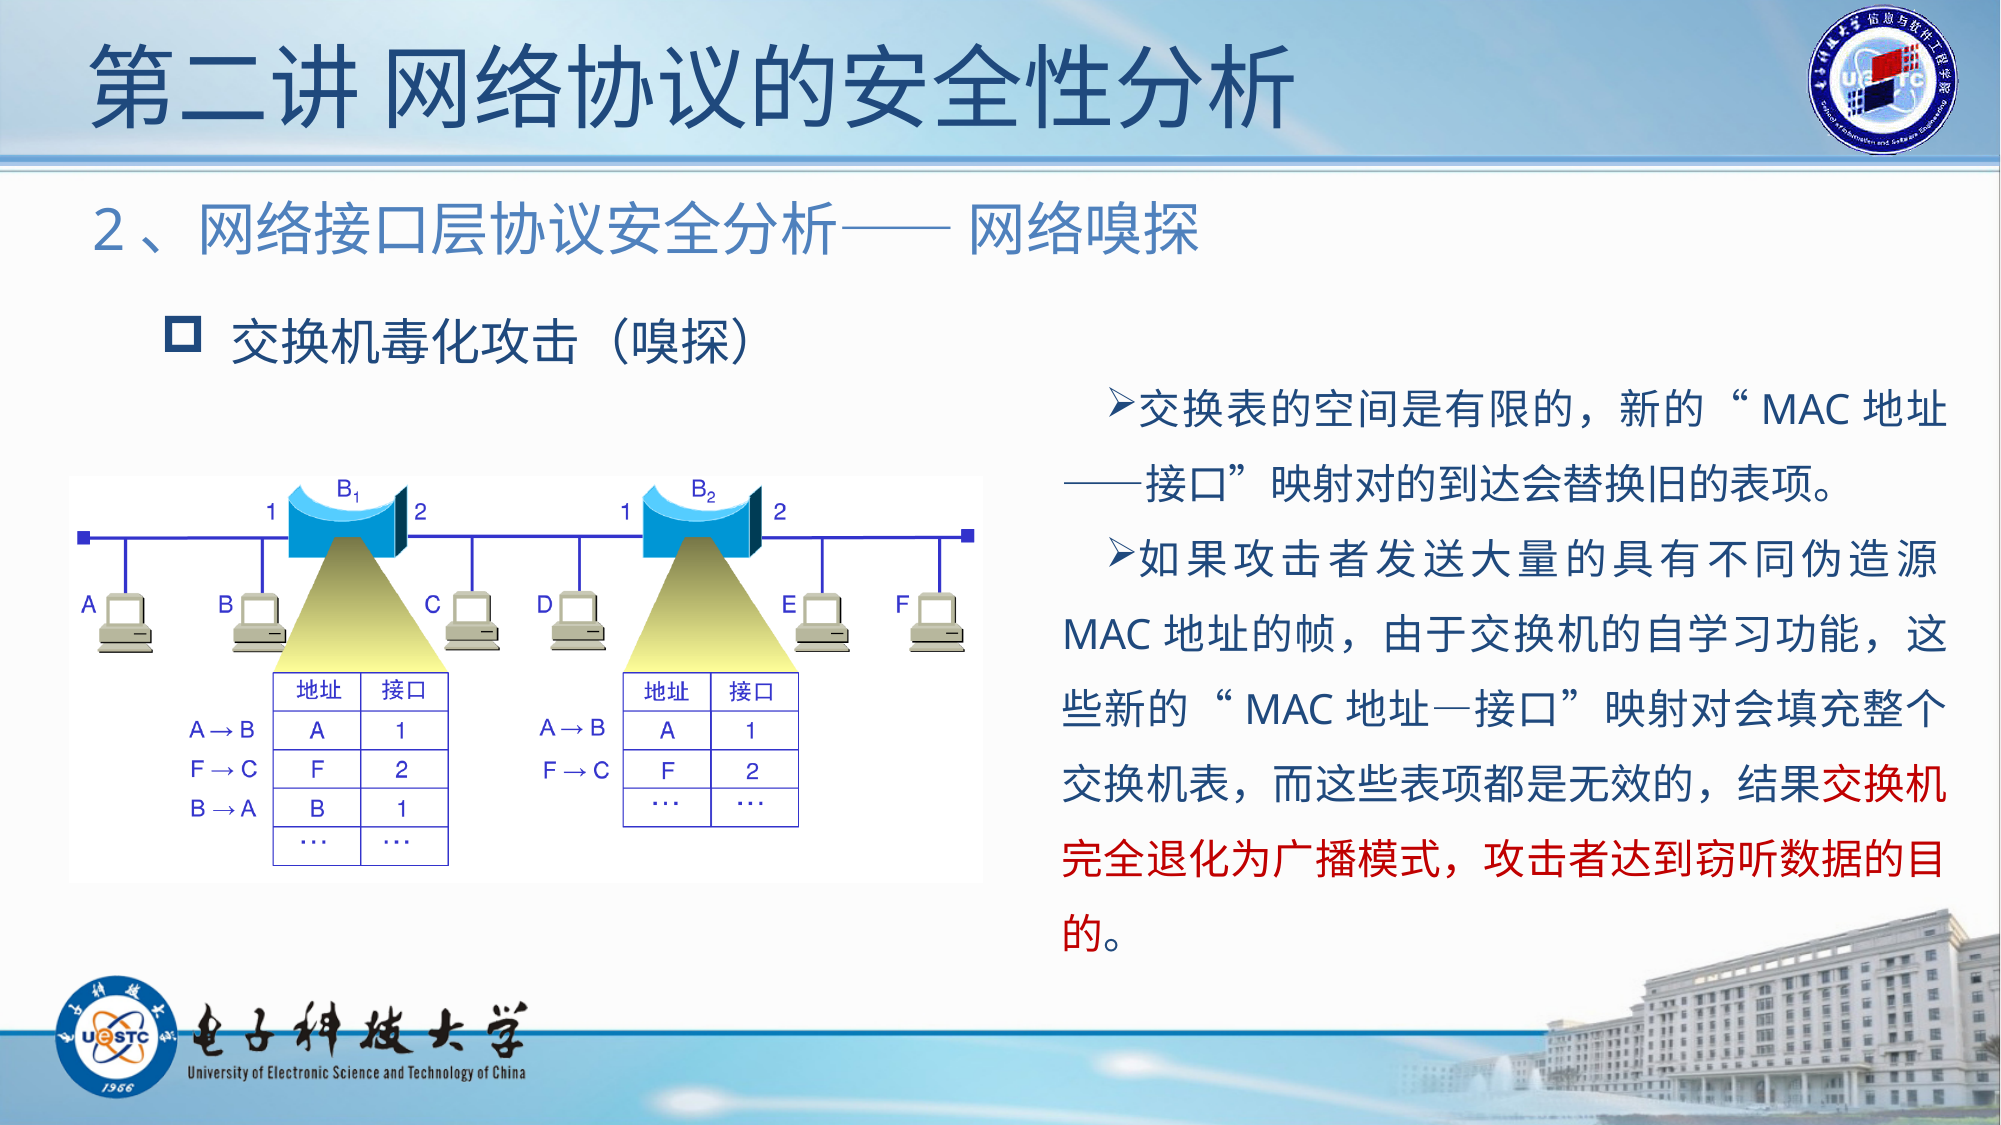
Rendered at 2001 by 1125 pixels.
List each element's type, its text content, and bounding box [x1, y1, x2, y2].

list 交换机毒化攻击（嗅探） [70, 290, 1914, 965]
picture [0, 0, 2001, 1125]
text_box 2、网络接口层协议安全分析—— 网络嗅探 [77, 184, 1216, 270]
text_box 交换表的空间是有限的，新的“MAC地址——接口”映射对的到达会替换旧的表项。 如果攻击者发送大量的具有不同伪造源MAC地址的帧，由于交换机的自学习功能，这些新的“MAC地址—接口”映射对会填充整个交换机表，而这些表项都是无效的，结果交换机完全退化为广播模式，攻击者达到窃听数据的目的。 [1011, 350, 1963, 966]
title 第二讲 网络协议的安全性分析 [70, 12, 1725, 159]
